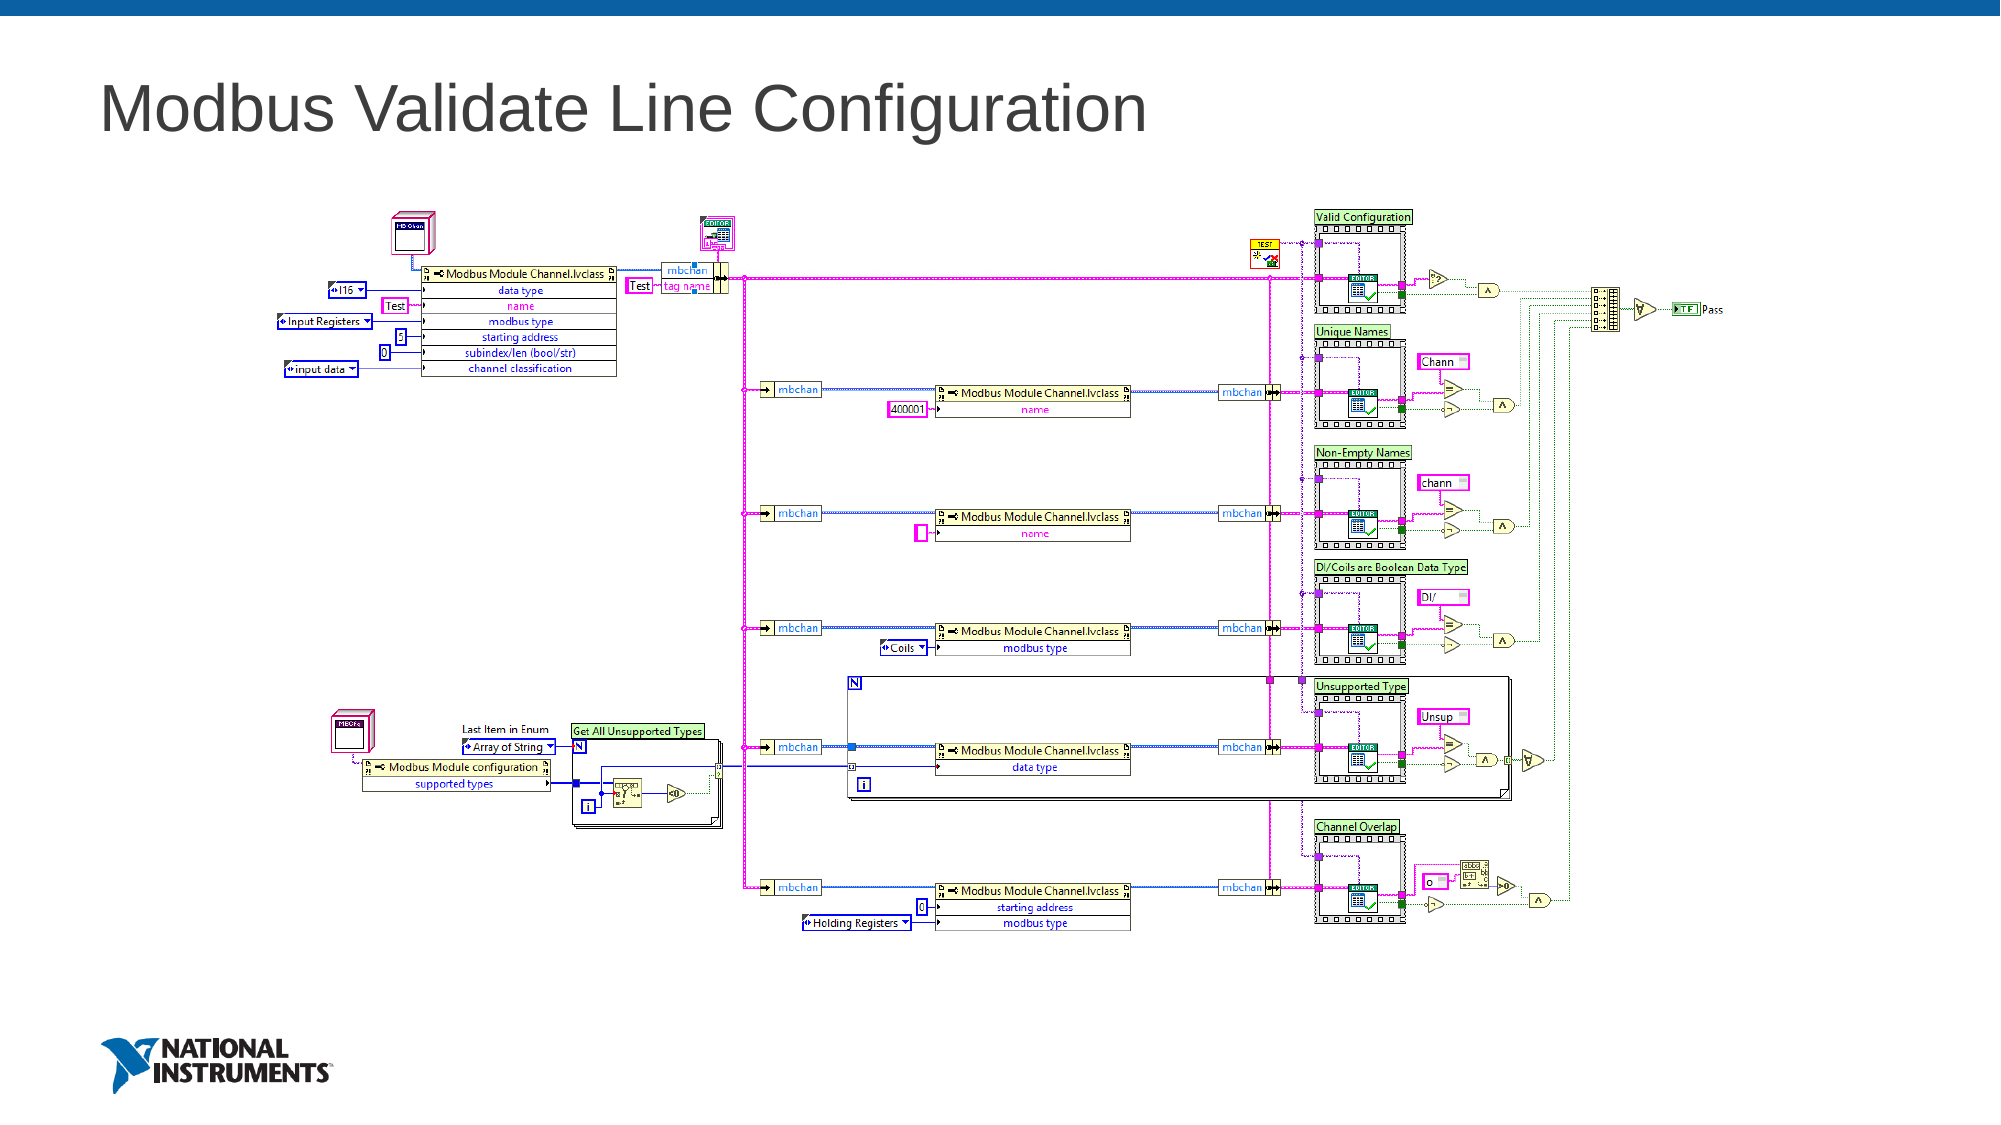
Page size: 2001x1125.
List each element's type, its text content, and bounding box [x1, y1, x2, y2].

title Modbus Validate Line Configuration [99, 60, 1900, 160]
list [240, 159, 1759, 964]
